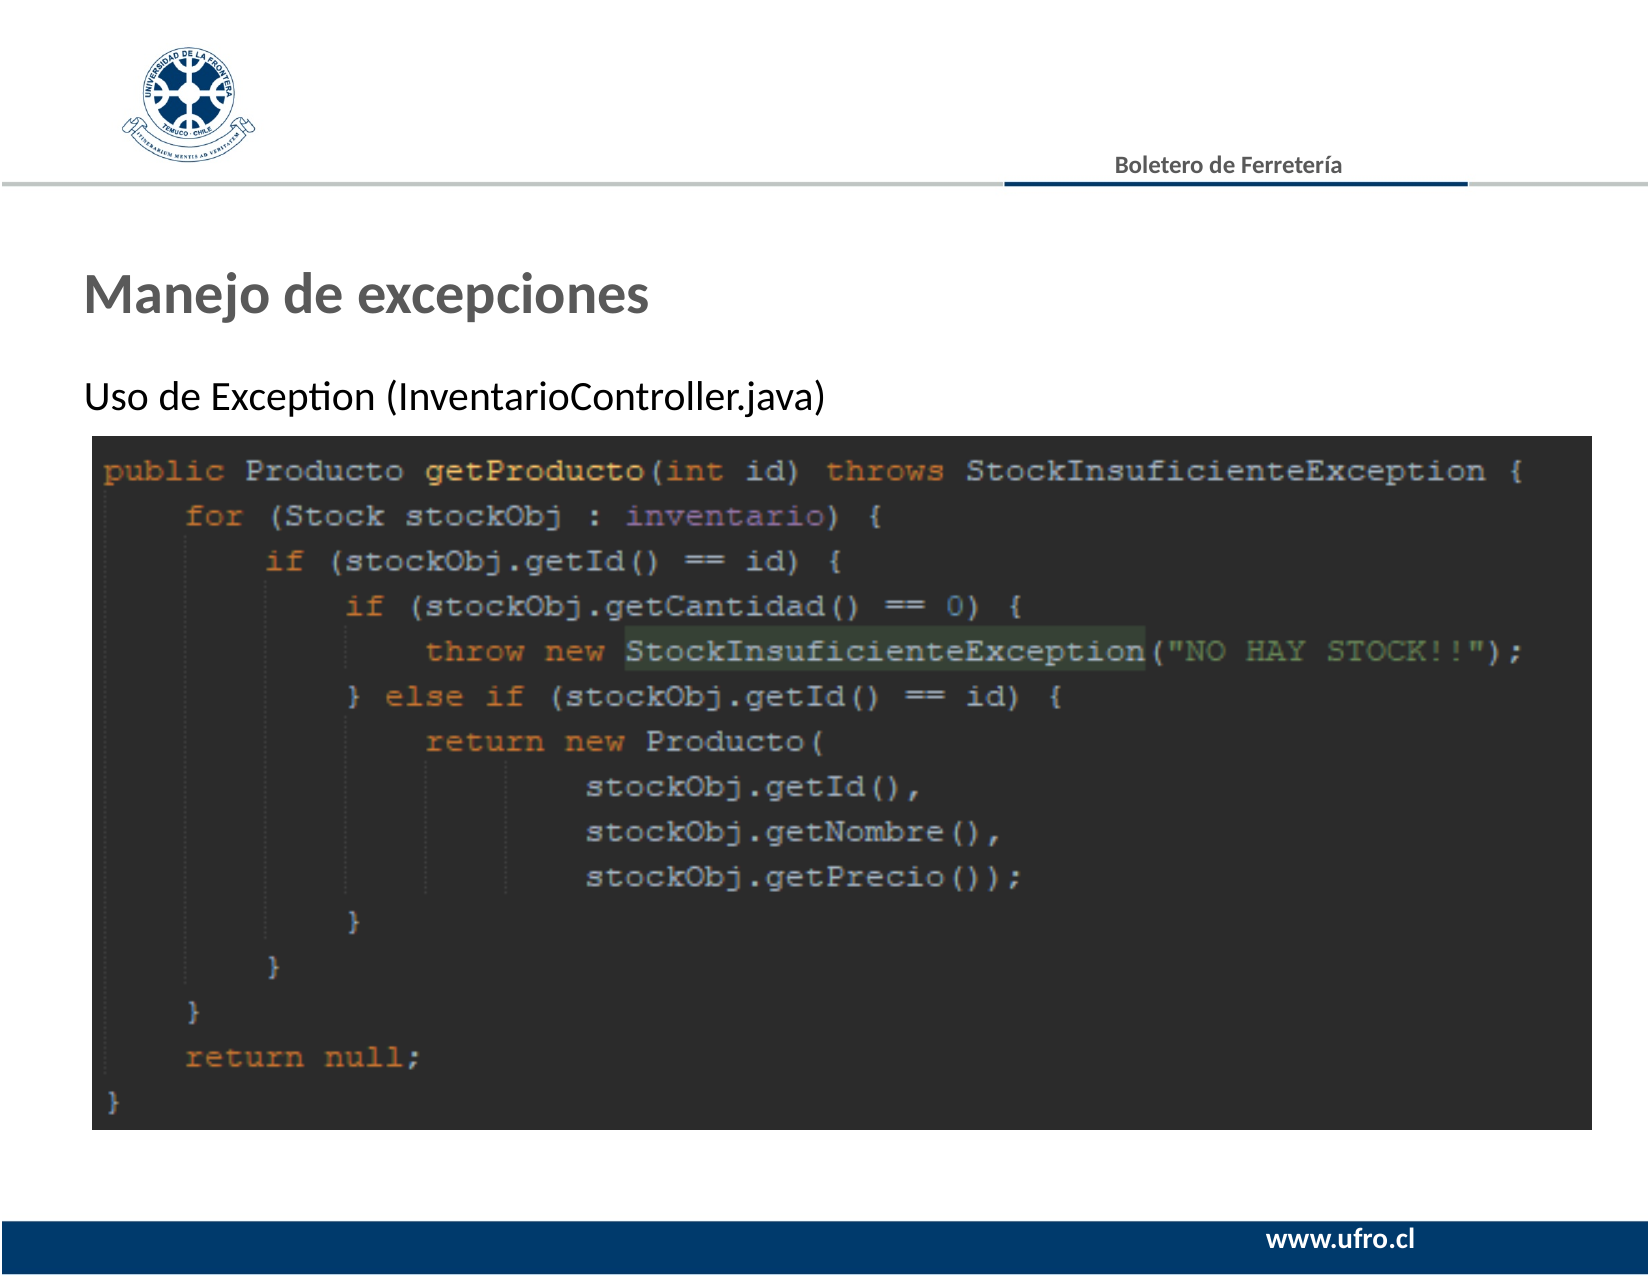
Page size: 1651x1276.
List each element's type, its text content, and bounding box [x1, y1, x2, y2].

text_box Boletero de Ferretería [1017, 141, 1440, 187]
picture [2, 0, 1648, 1276]
text_box Uso de Exception (InventarioController.java) [69, 361, 873, 427]
text_box Manejo de excepciones [69, 247, 1628, 333]
